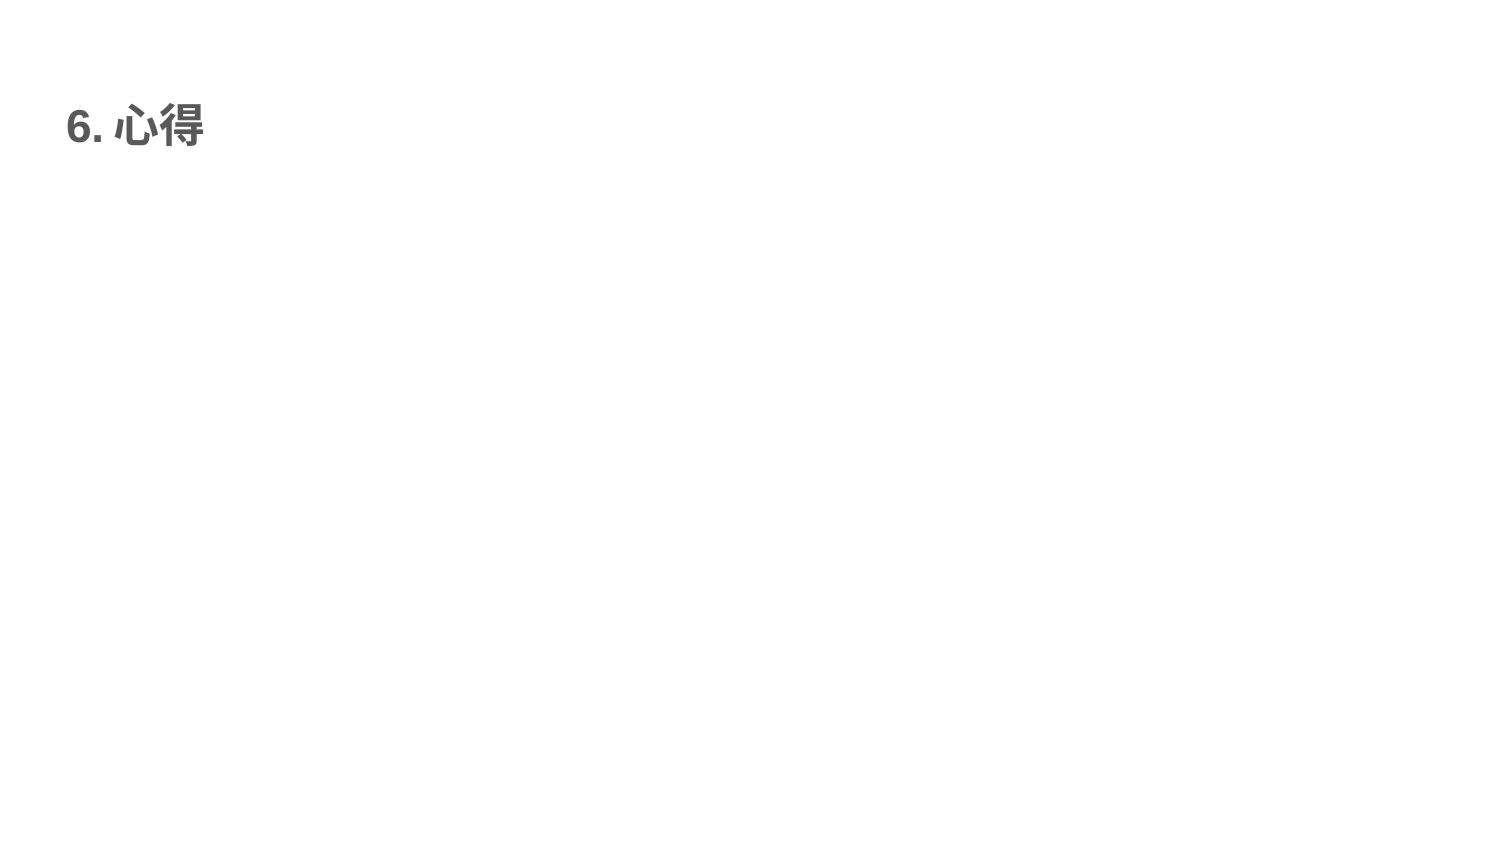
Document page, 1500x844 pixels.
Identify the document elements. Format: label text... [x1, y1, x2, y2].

title 6.心得 [51, 72, 1449, 167]
